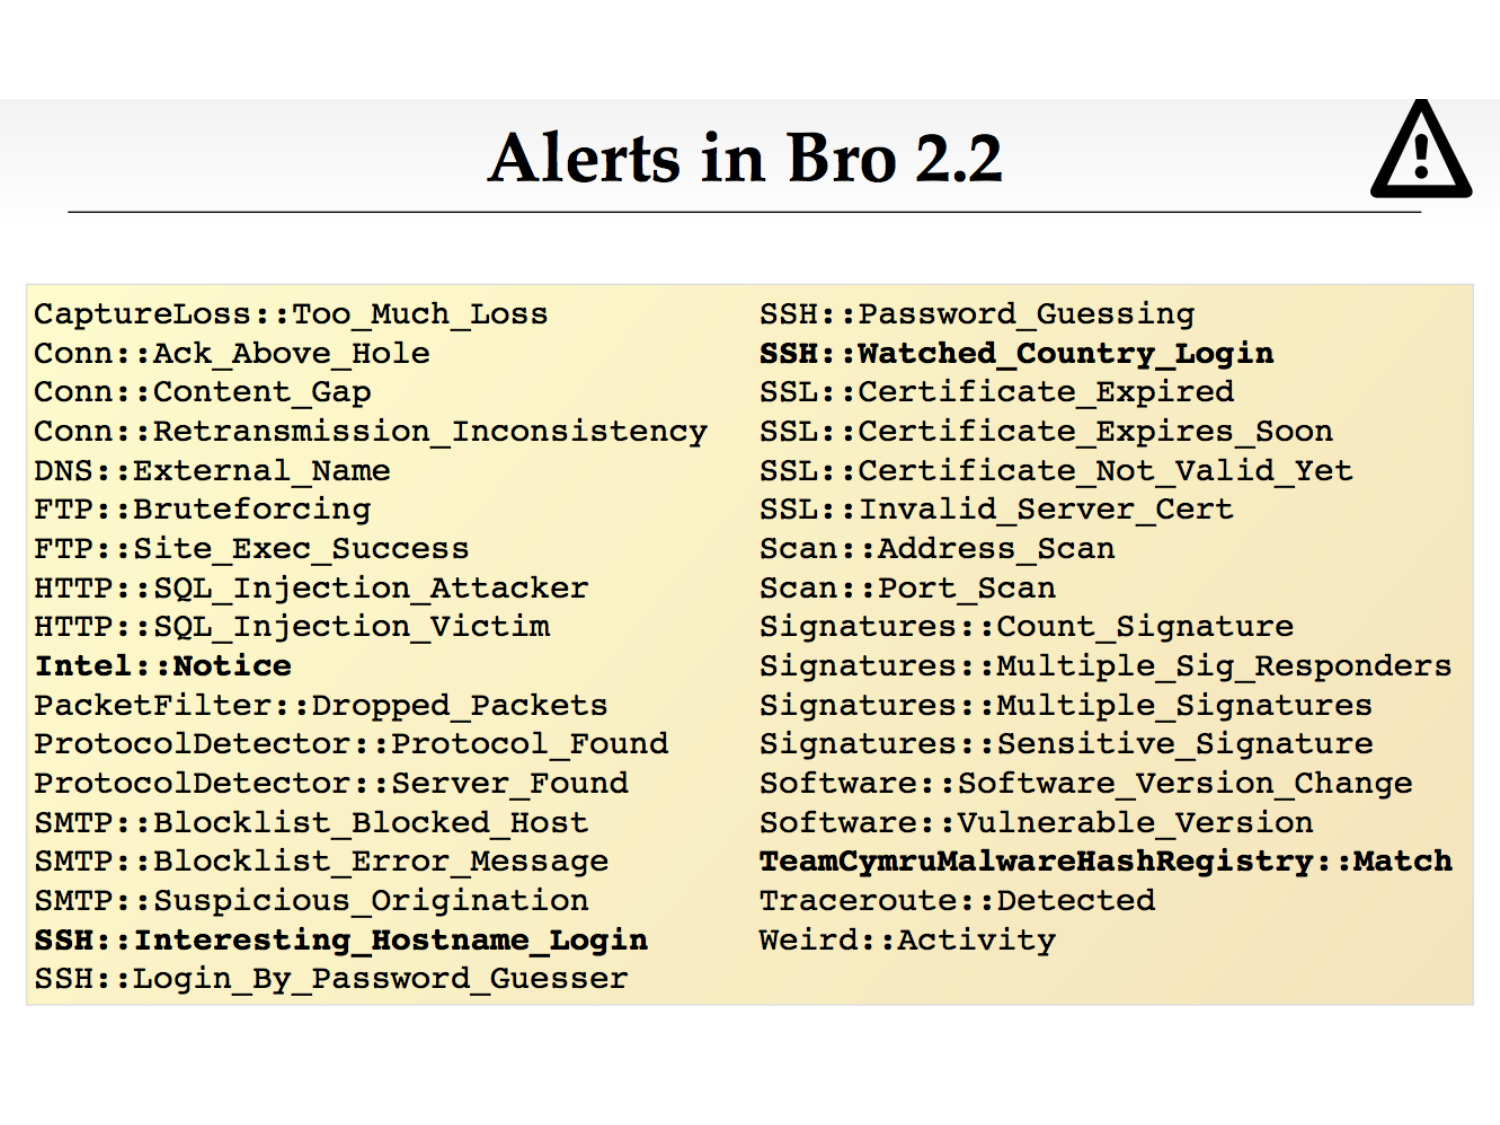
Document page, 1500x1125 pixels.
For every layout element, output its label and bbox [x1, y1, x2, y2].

picture [0, 99, 1500, 1024]
